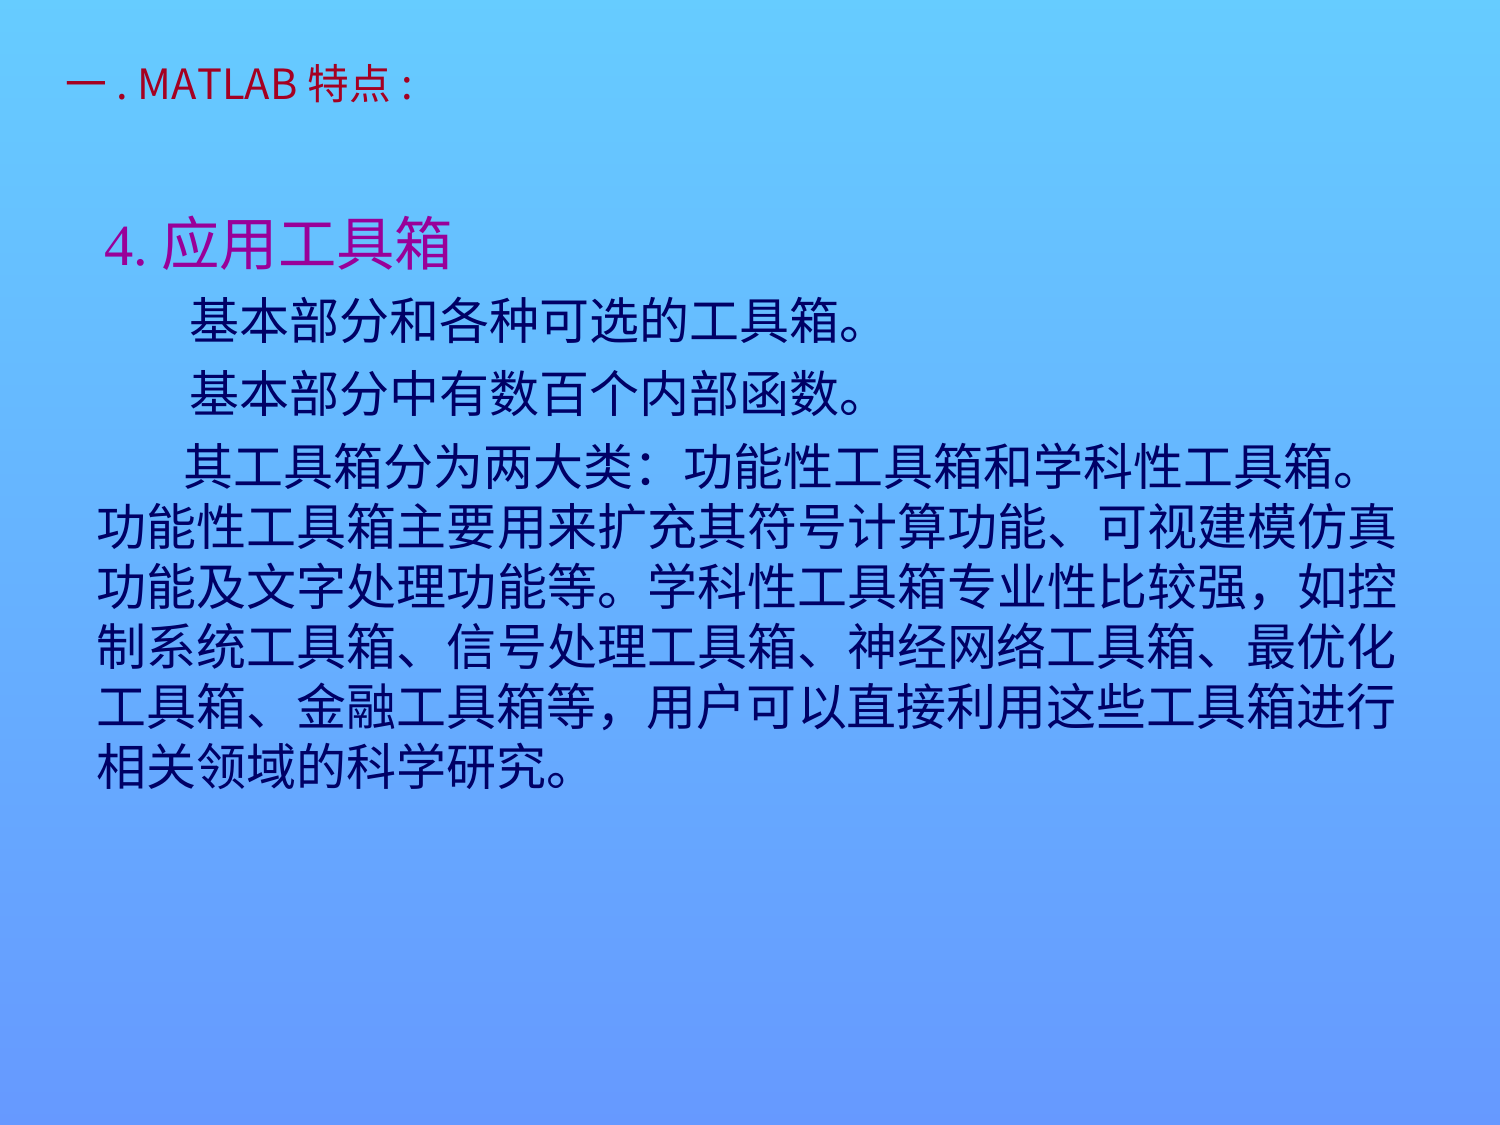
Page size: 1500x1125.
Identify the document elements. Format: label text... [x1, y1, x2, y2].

title 一. MATLAB特点: [49, 49, 538, 116]
list 4.应用工具箱 基本部分和各种可选的工具箱。 基本部分中有数百个内部函数。 其工具箱分为两大类：功能性工具箱和学科性工具箱。功能性工具箱主要用来扩充其符号计算功能、可视建模仿真功能及文字处理功能等。学科性工具箱专业性比较强，如控制系统工具箱、信号处理工具箱、神经网络工具箱、最优化工具箱、金融工具箱等，用户可以直接利用这些工具箱进行相关领域的科学研究。 [49, 200, 1413, 803]
